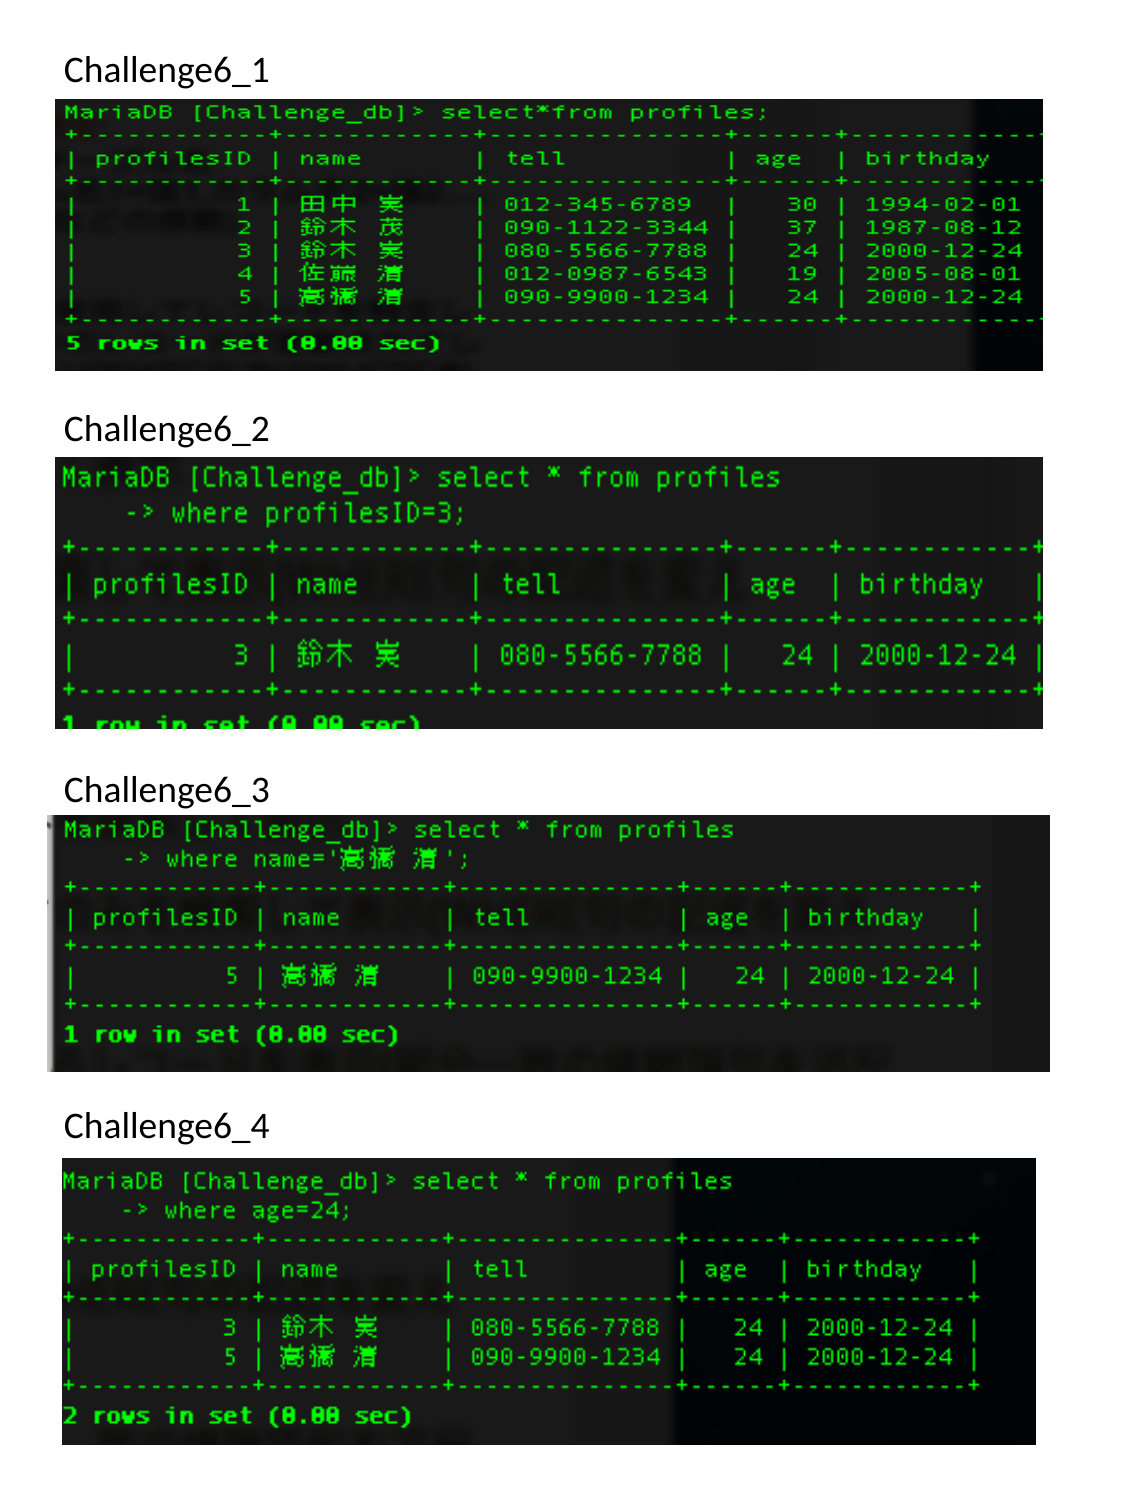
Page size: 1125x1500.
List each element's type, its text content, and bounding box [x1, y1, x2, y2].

text_box Challenge6_2 [49, 397, 285, 457]
picture [55, 99, 1043, 371]
picture [62, 1158, 1036, 1445]
text_box Challenge6_1 [49, 38, 285, 98]
text_box Challenge6_4 [49, 1093, 285, 1154]
picture [55, 457, 1043, 730]
text_box Challenge6_3 [49, 757, 285, 814]
picture [47, 815, 1051, 1073]
